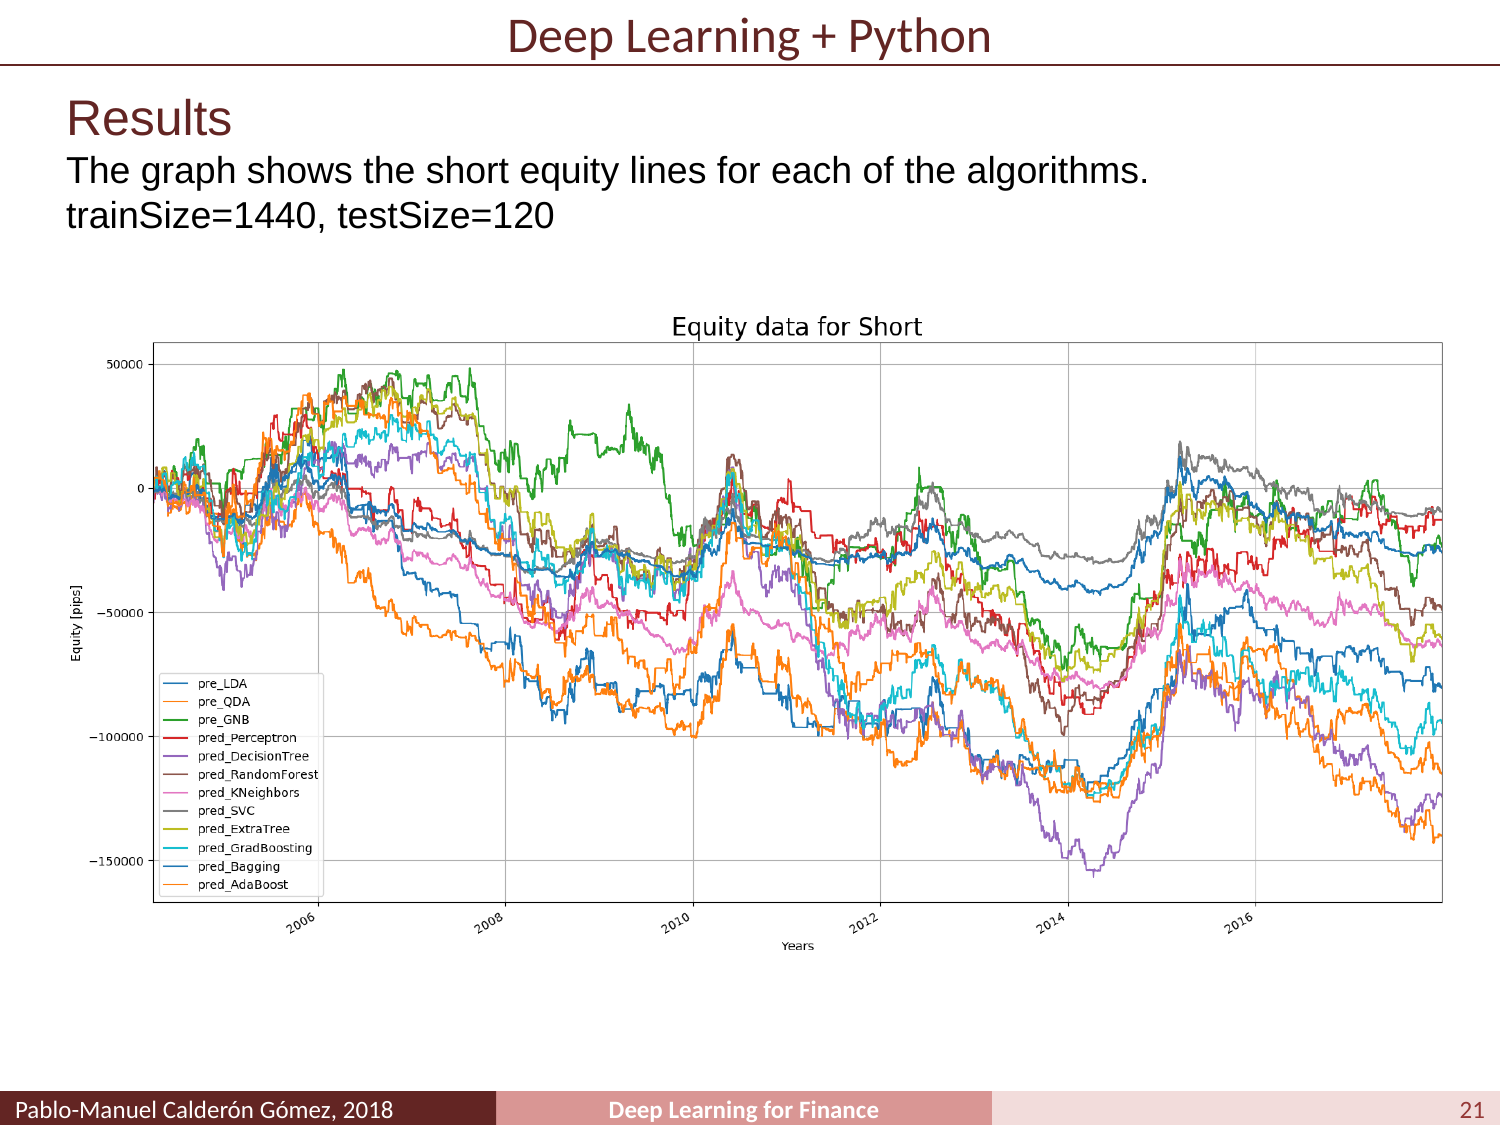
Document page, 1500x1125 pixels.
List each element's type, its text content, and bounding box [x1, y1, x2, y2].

slide_number Pablo-Manuel Calderón Gómez, 2018 [0, 1091, 497, 1125]
text_box Results The graph shows the short equity lines for each of the algorithms. trainSize=1440, testSize=120 [50, 78, 1454, 1055]
slide_number 21 [992, 1091, 1500, 1125]
picture [70, 316, 1443, 950]
footer Deep Learning for Finance [497, 1091, 992, 1125]
title Deep Learning + Python [0, 0, 1500, 64]
